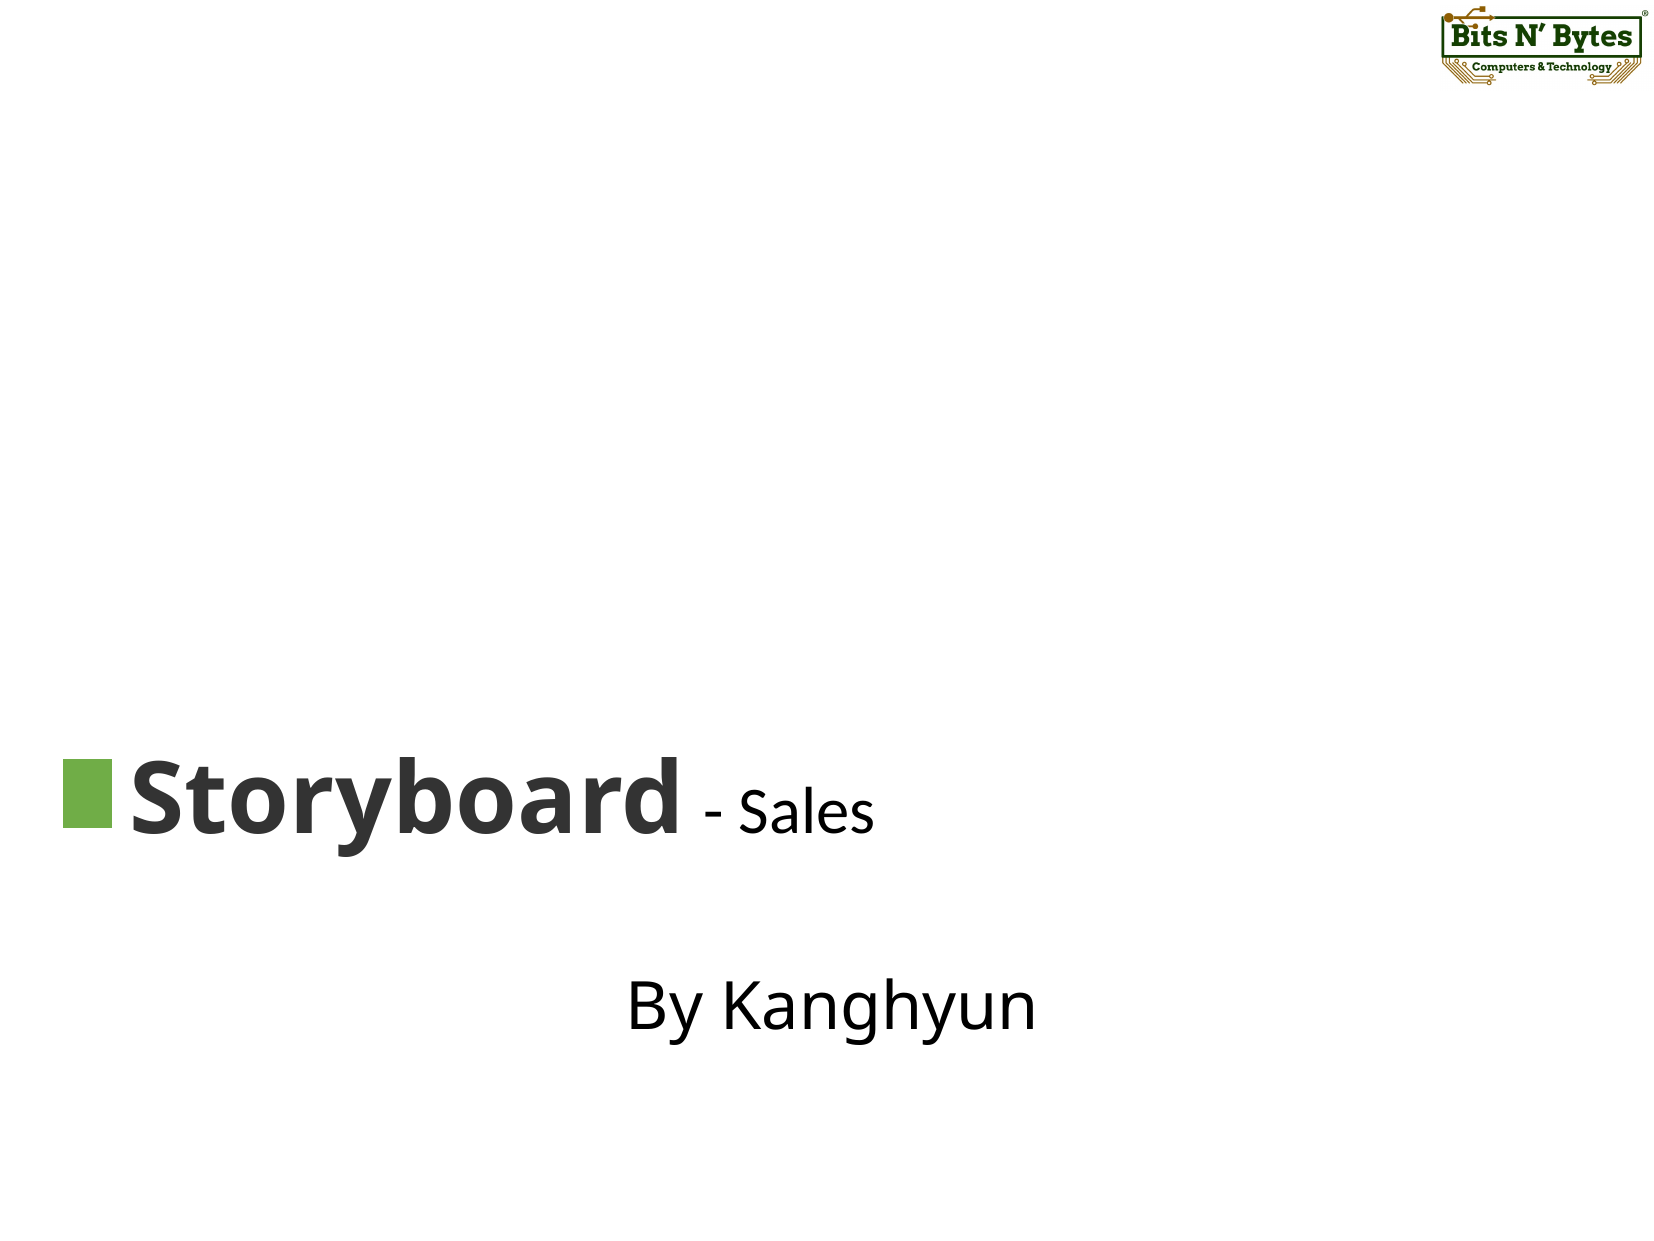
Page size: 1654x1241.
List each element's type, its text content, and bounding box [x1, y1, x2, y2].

text_box [63, 759, 112, 828]
text_box By Kanghyun [129, 922, 1536, 1084]
text_box - Sales [688, 759, 891, 855]
picture [1440, 5, 1654, 91]
text_box Storyboard [129, 716, 1590, 871]
